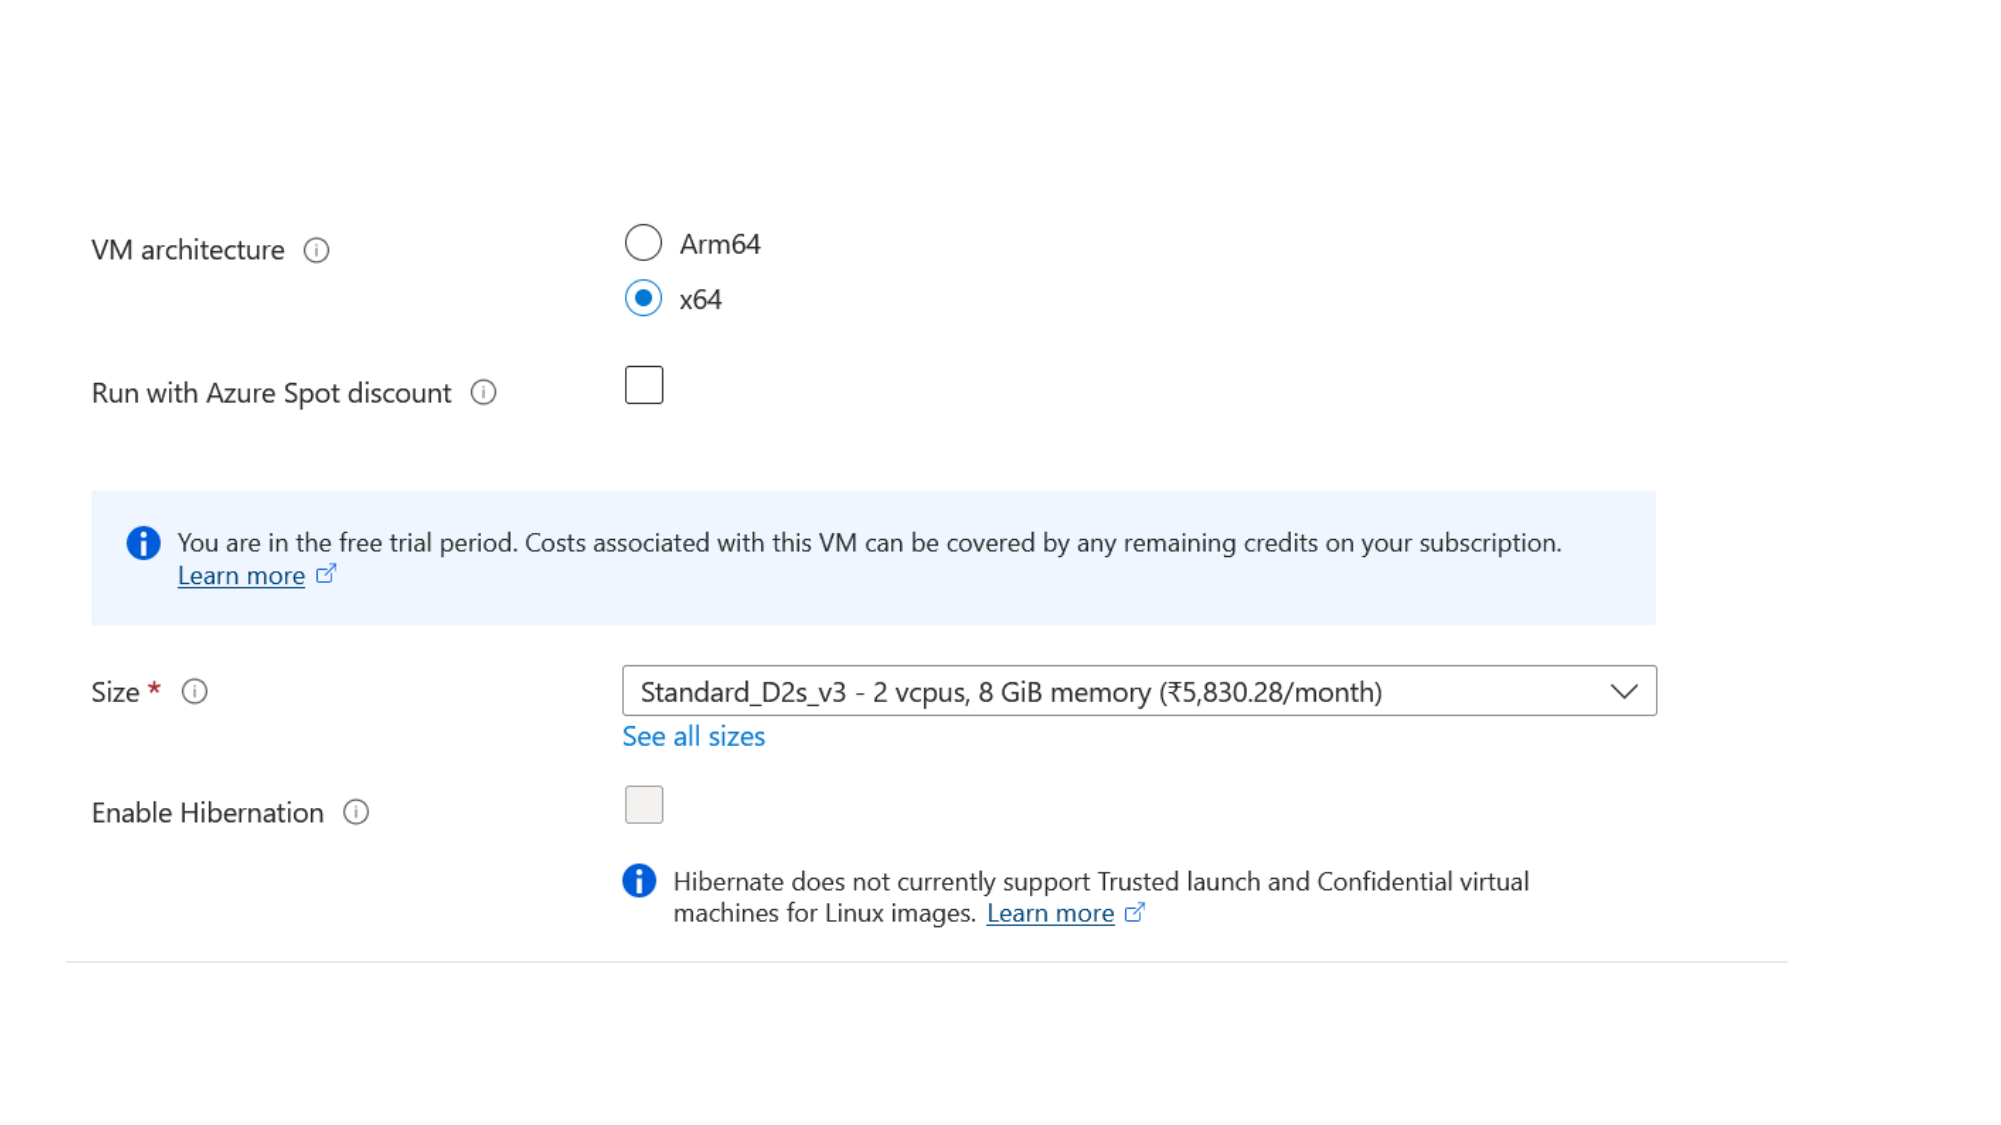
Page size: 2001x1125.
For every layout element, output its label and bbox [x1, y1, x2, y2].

picture [66, 210, 1788, 980]
